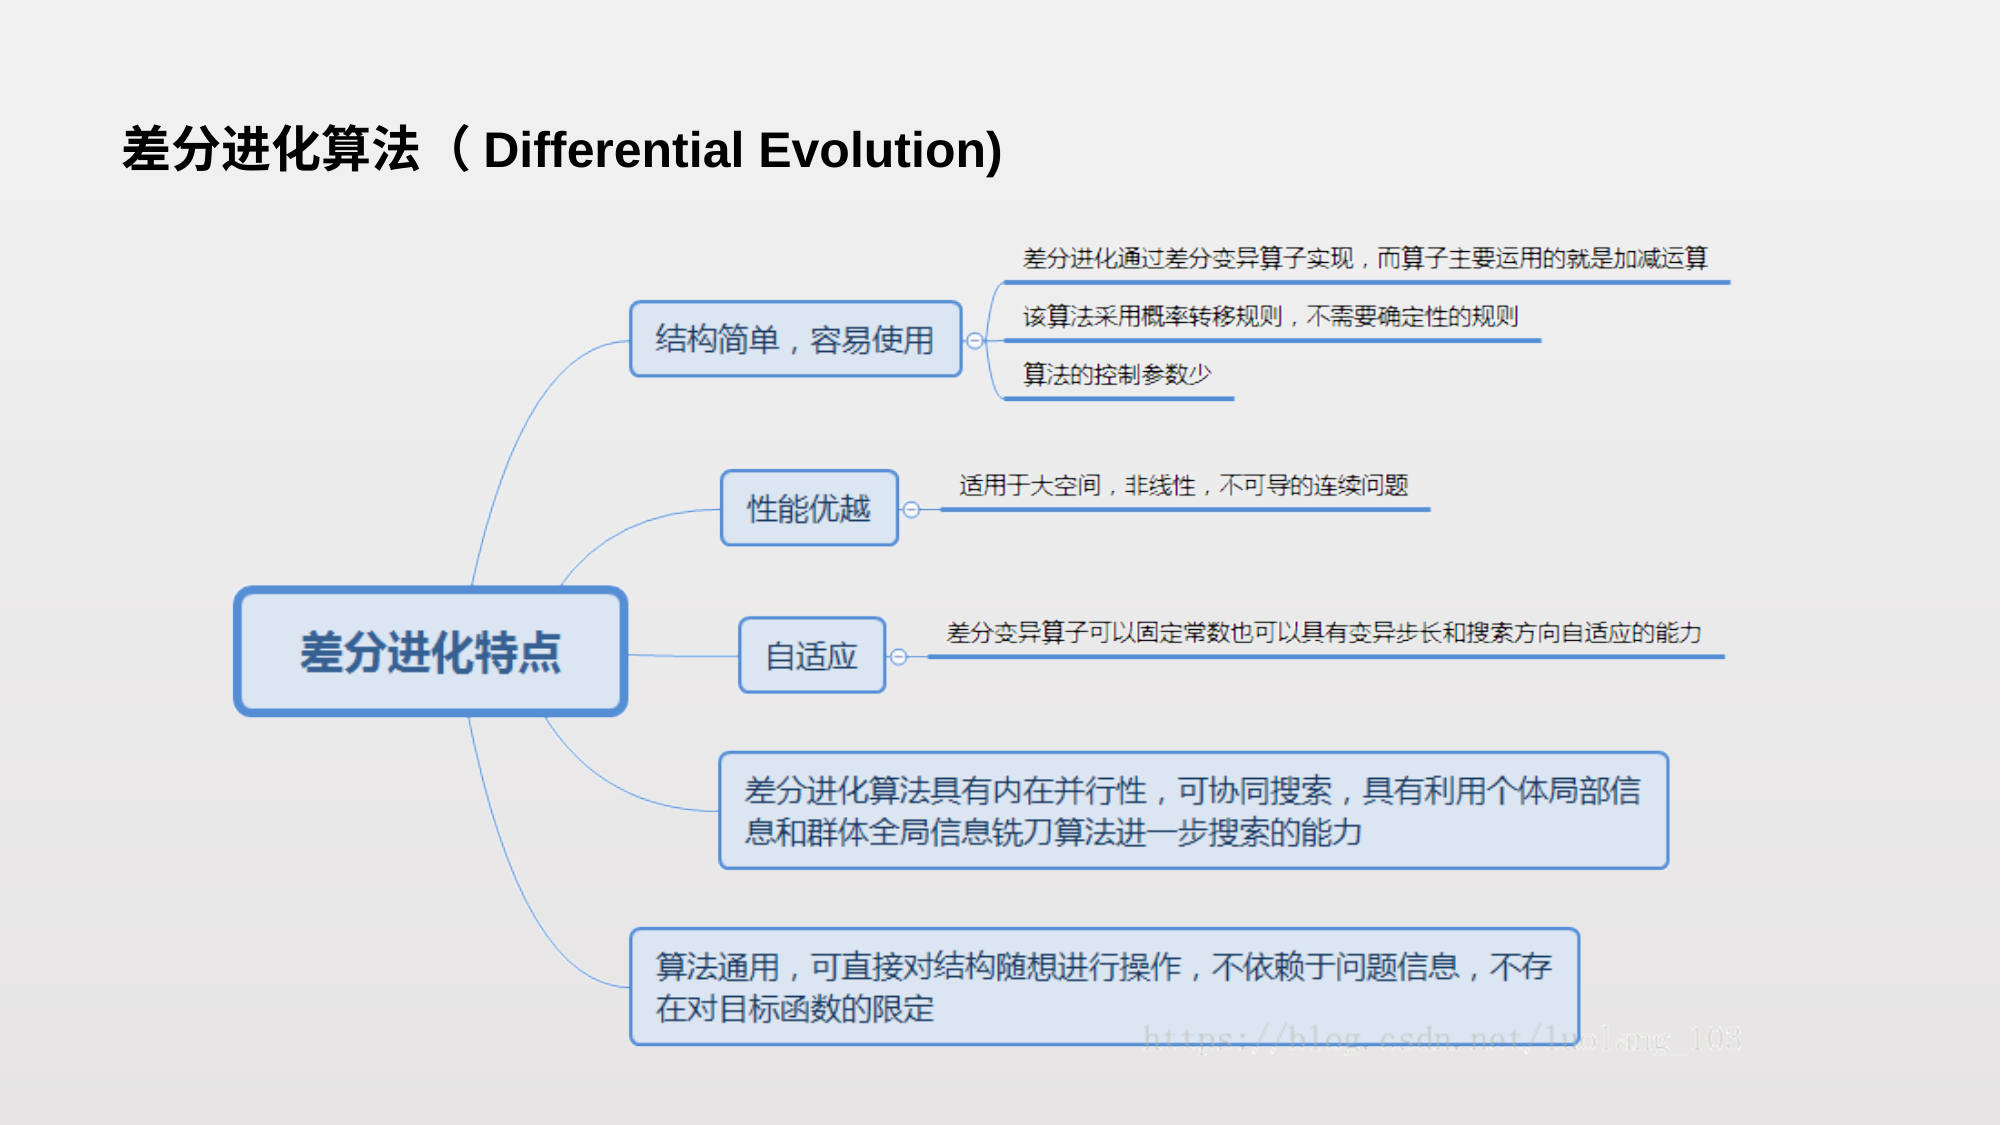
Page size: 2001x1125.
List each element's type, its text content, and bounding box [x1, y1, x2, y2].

picture [204, 202, 1763, 1076]
title 差分进化算法（Differential Evolution) [106, 42, 1832, 260]
